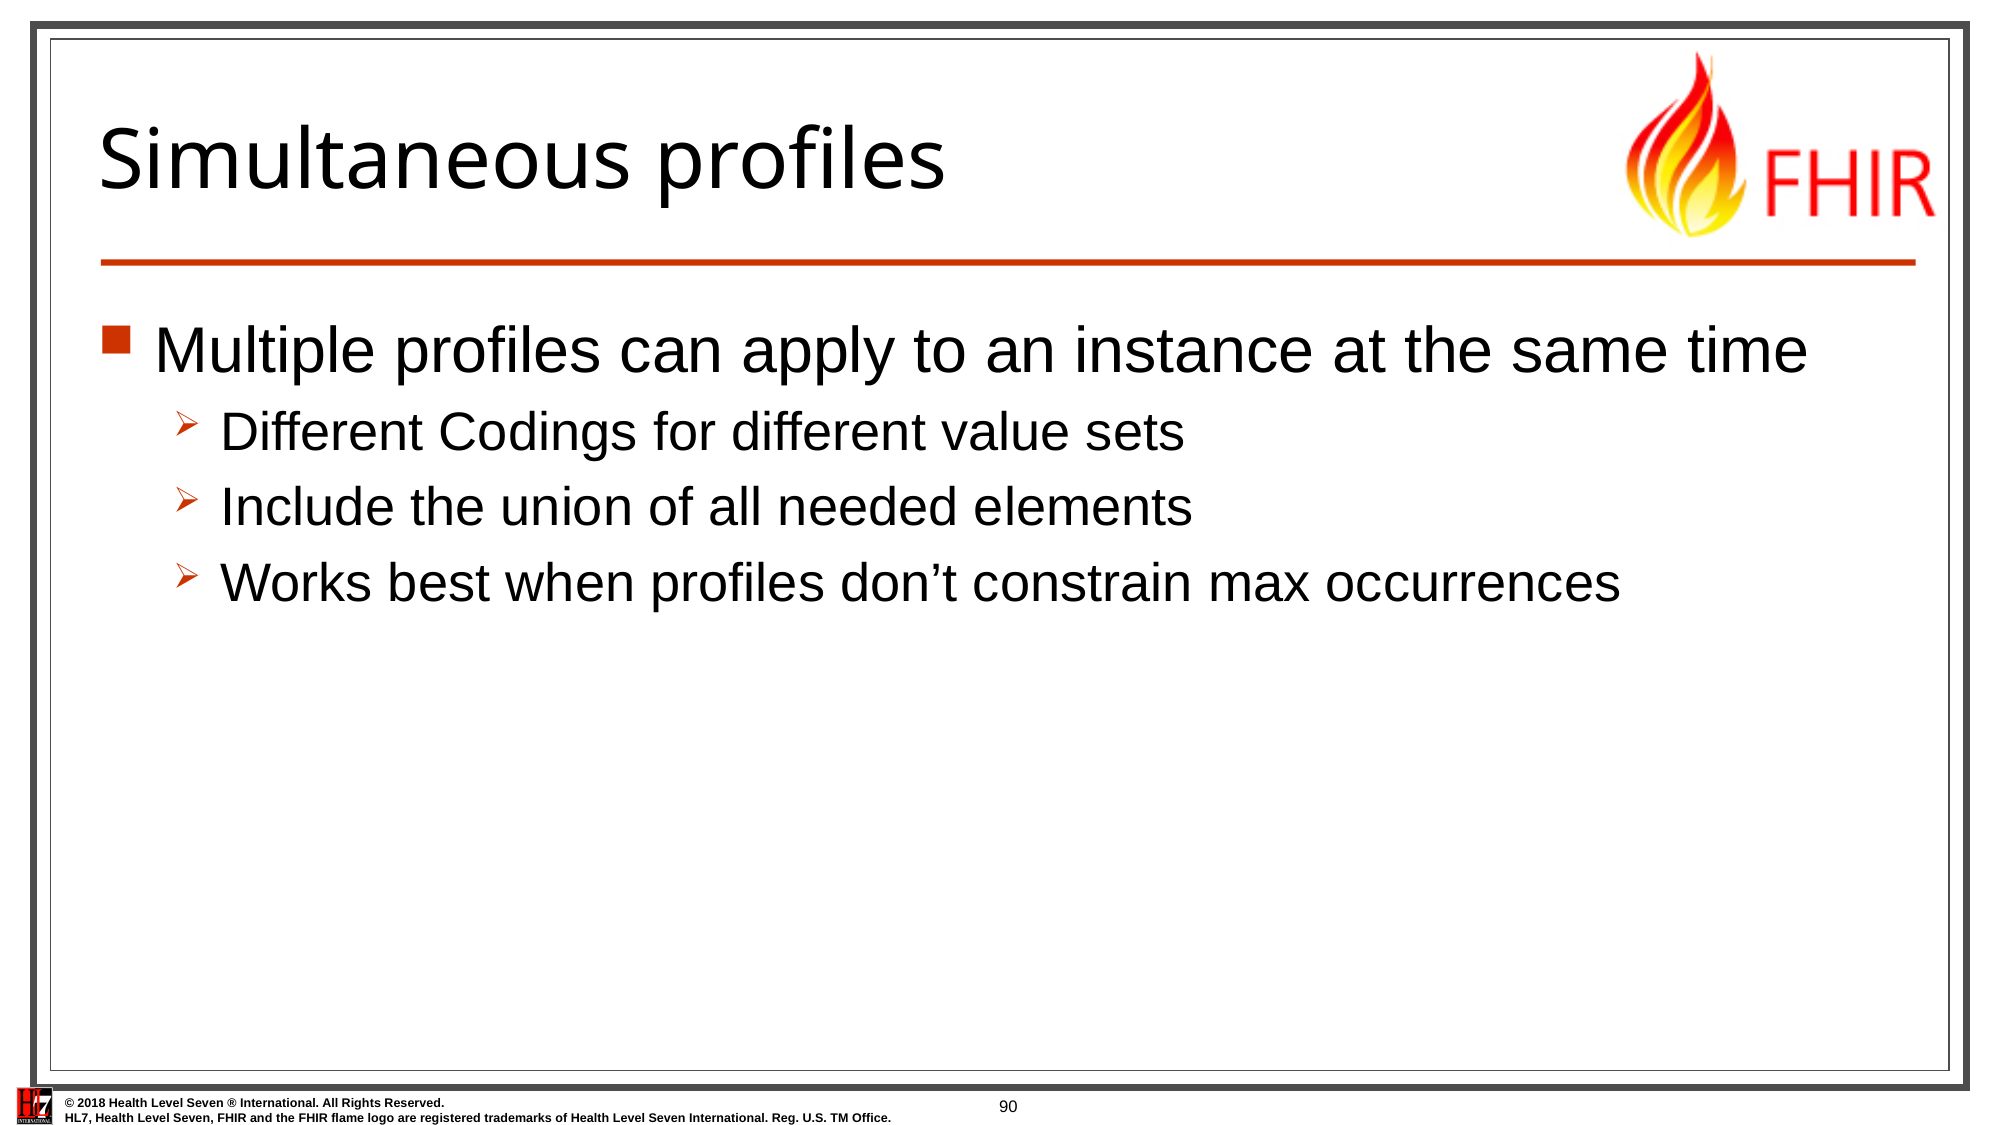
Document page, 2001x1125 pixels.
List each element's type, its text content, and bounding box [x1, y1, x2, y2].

slide_number 90 [949, 1087, 1067, 1125]
picture [16, 1087, 53, 1125]
picture [1613, 41, 1948, 247]
title Simultaneous profiles [83, 77, 1614, 213]
list Multiple profiles can apply to an instance at the same time Different Codings for different value sets Include the union of all needed elements Works best when profiles don’t constrain max occurrences [83, 299, 1917, 1026]
